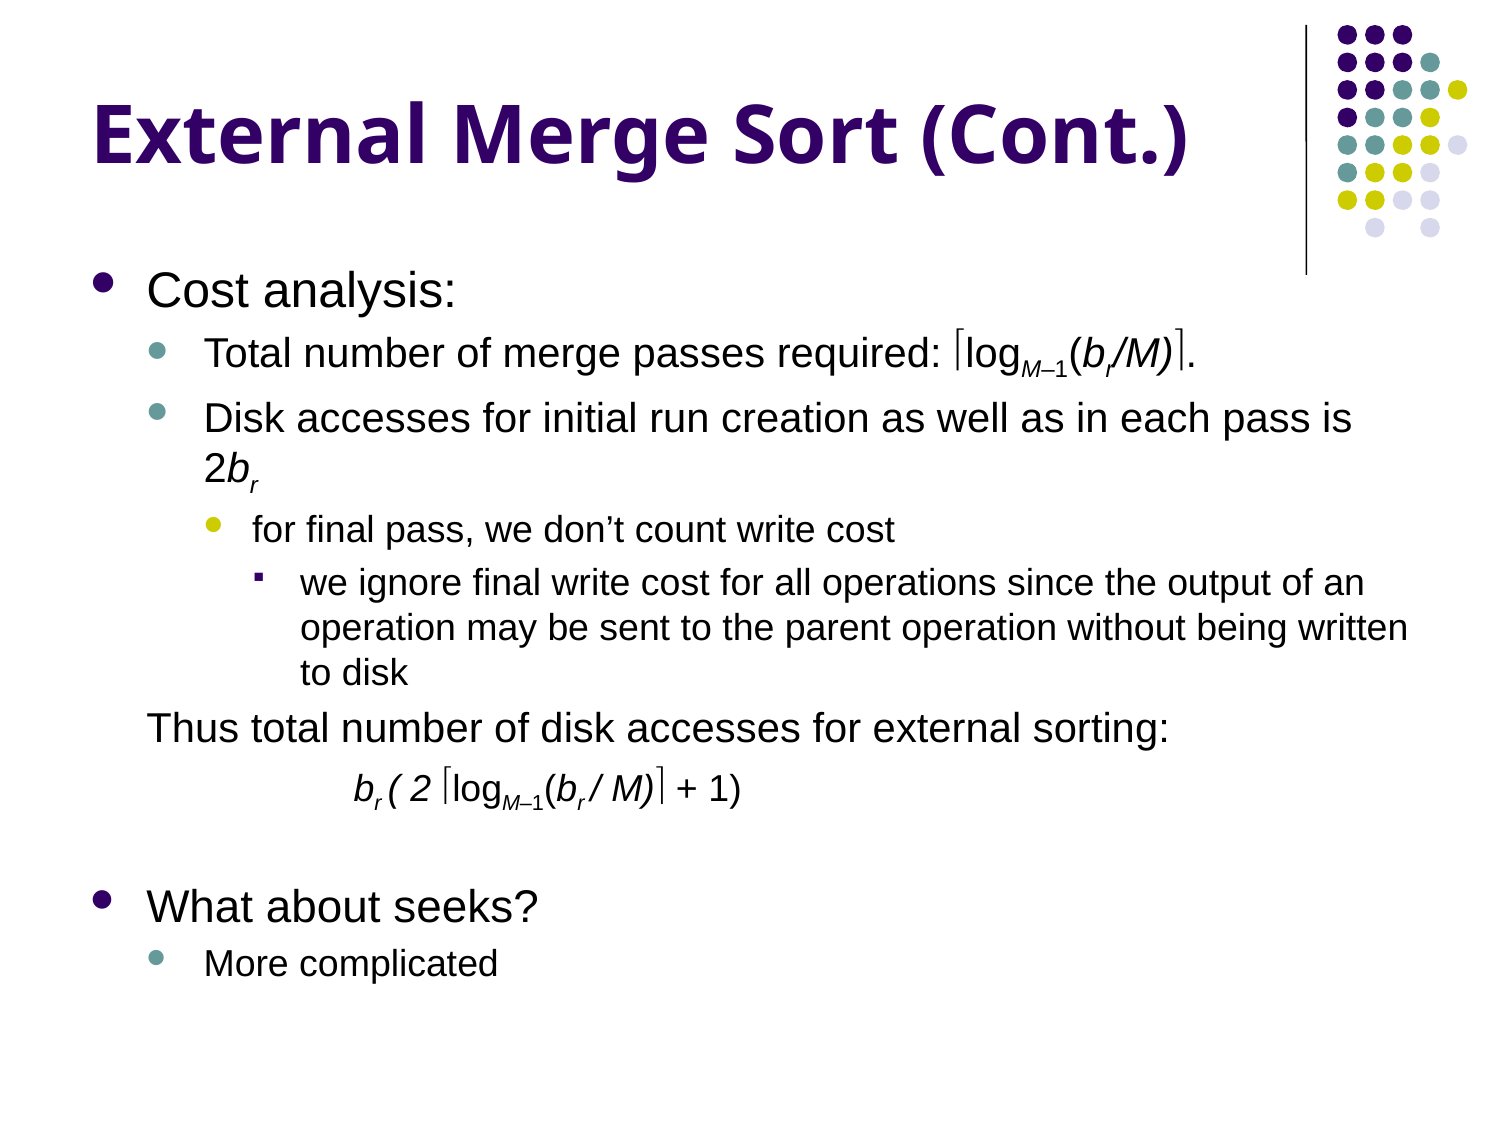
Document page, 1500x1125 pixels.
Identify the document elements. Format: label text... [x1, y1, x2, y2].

list Cost analysis: Total number of merge passes required: logM–1(br/M). Disk accesses for initial run creation as well as in each pass is 2br for final pass, we don’t count write cost we ignore final write cost for all operations since the output of an operation may be sent to the parent operation without being written to disk Thus total number of disk accesses for external sorting: br ( 2 logM–1(br / M) + 1) What about seeks? More complicated [74, 249, 1426, 863]
title External Merge Sort (Cont.) [74, 19, 1313, 188]
